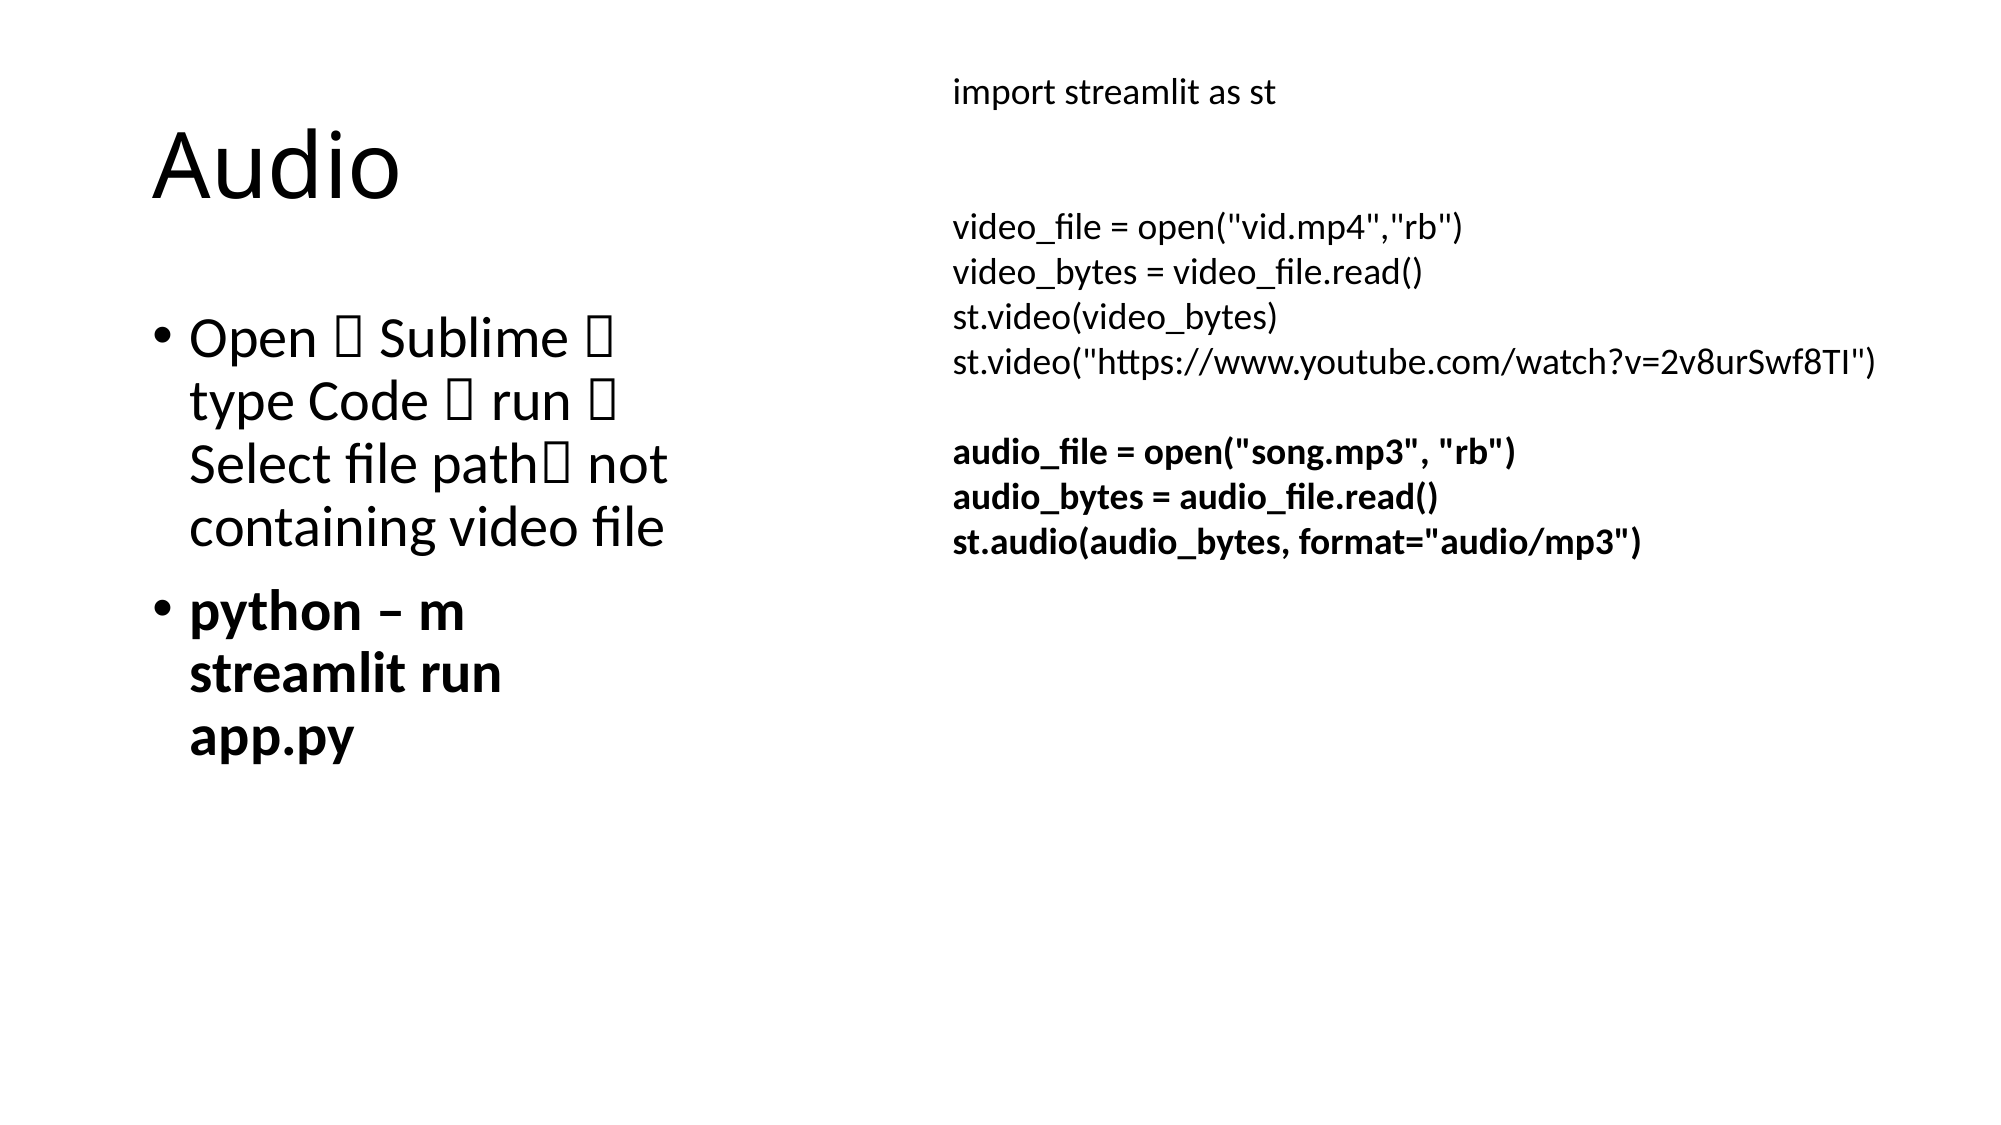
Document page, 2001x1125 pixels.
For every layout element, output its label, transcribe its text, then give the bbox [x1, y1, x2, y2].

title Audio [137, 59, 669, 278]
text_box import streamlit as st video_file = open("vid.mp4","rb") video_bytes = video_file.read() st.video(video_bytes) st.video("https://www.youtube.com/watch?v=2v8urSwf8TI") audio_file = open("song.mp3", "rb") audio_bytes = audio_file.read() st.audio(audio_bytes, format="audio/mp3") [937, 59, 1939, 615]
list Open  Sublime  type Code  run  Select file path not containing video file python – m streamlit run app.py [137, 299, 697, 1014]
